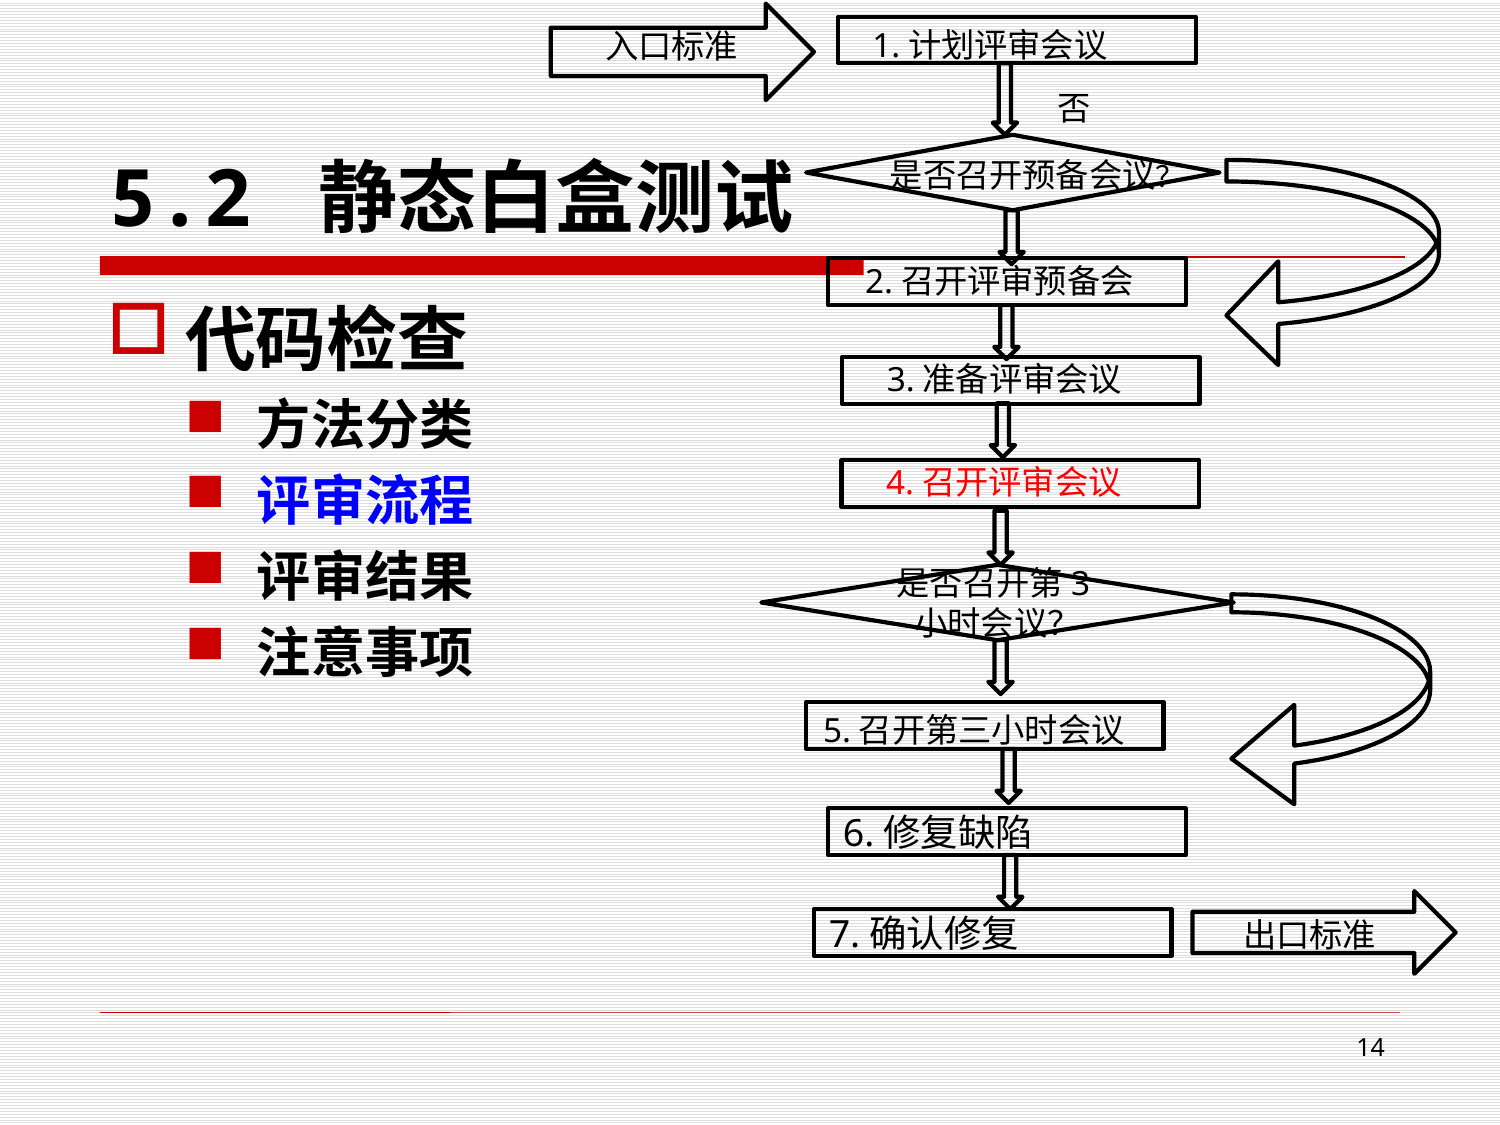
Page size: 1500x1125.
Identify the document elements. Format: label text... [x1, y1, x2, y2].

title 5.2 静态白盒测试 [94, 50, 545, 250]
slide_number 14 [1074, 1024, 1401, 1103]
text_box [550, 3, 1456, 974]
list 代码检查 方法分类 评审流程 评审结果 注意事项 [92, 287, 1406, 988]
